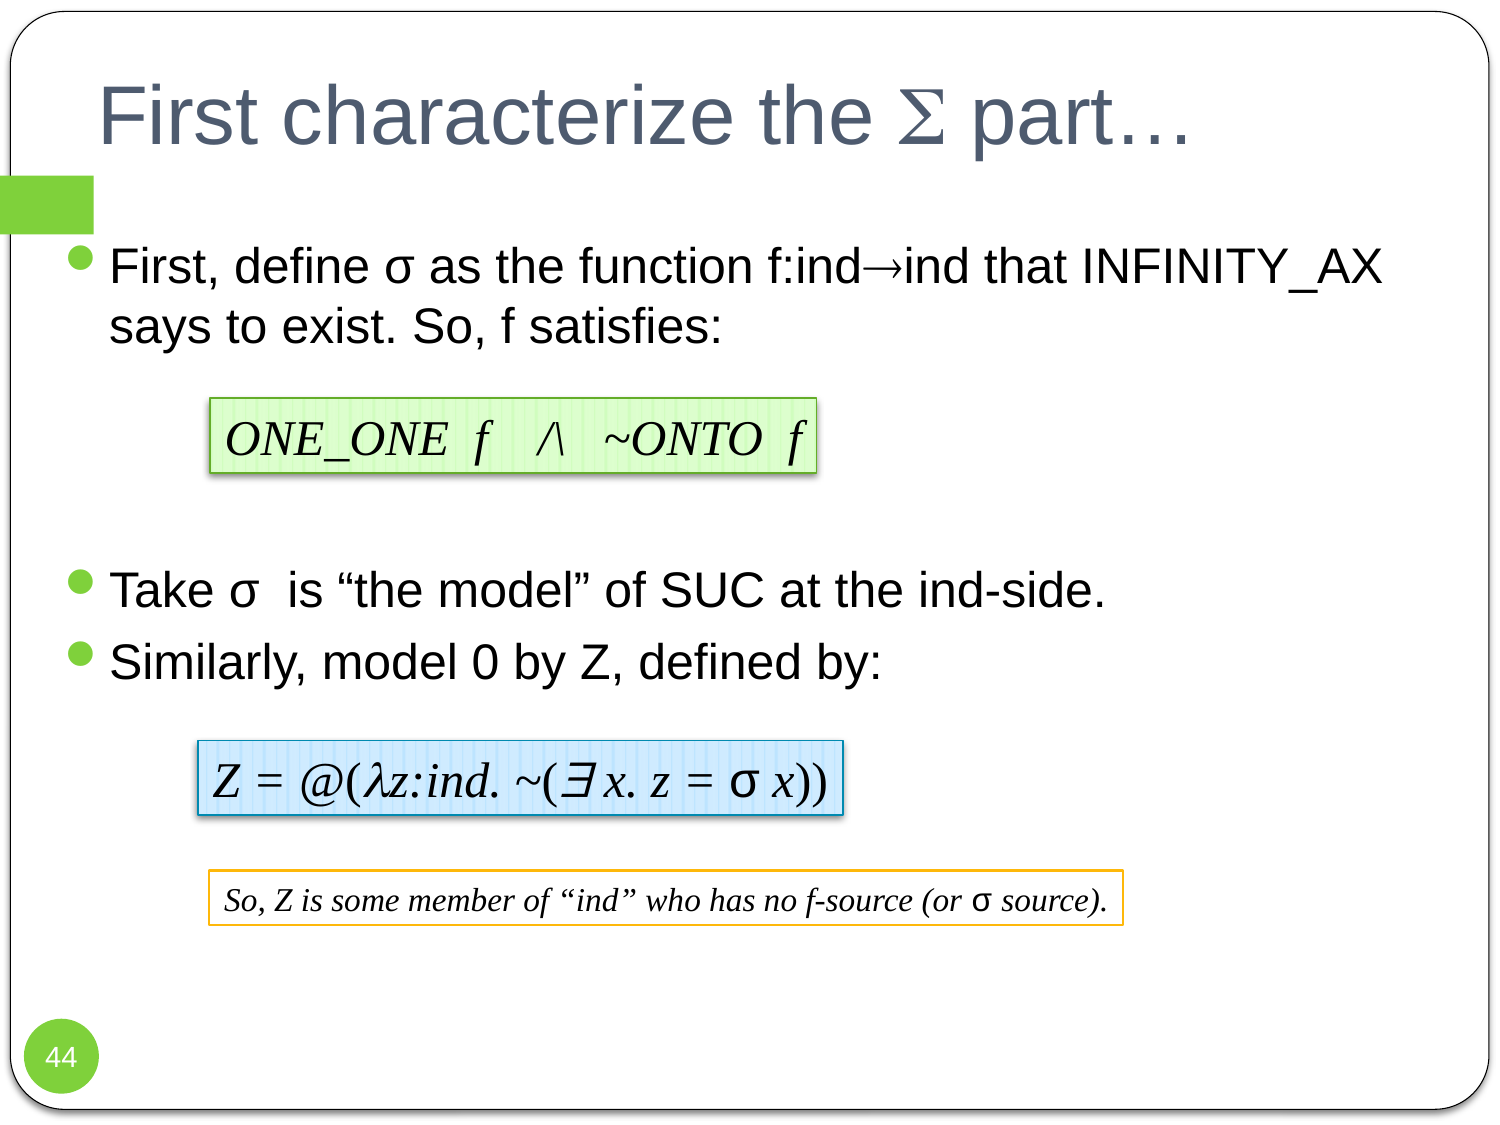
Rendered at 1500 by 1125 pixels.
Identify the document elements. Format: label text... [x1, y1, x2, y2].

text_box Z = @(z:ind. ~( x. z = σ x)) [197, 740, 844, 816]
title First characterize the  part… [81, 44, 1454, 177]
slide_number 44 [23, 1018, 99, 1094]
text_box So, Z is some member of “ind” who has no f-source (or σ source). [208, 869, 1124, 926]
text_box ONE_ONE f /\ ~ONTO f [209, 397, 817, 474]
list First, define σ as the function f:indind that INFINITY_AX says to exist. So, f satisfies: Take σ is “the model” of SUC at the ind-side. Similarly, model 0 by Z, defined by: [49, 225, 1465, 1090]
